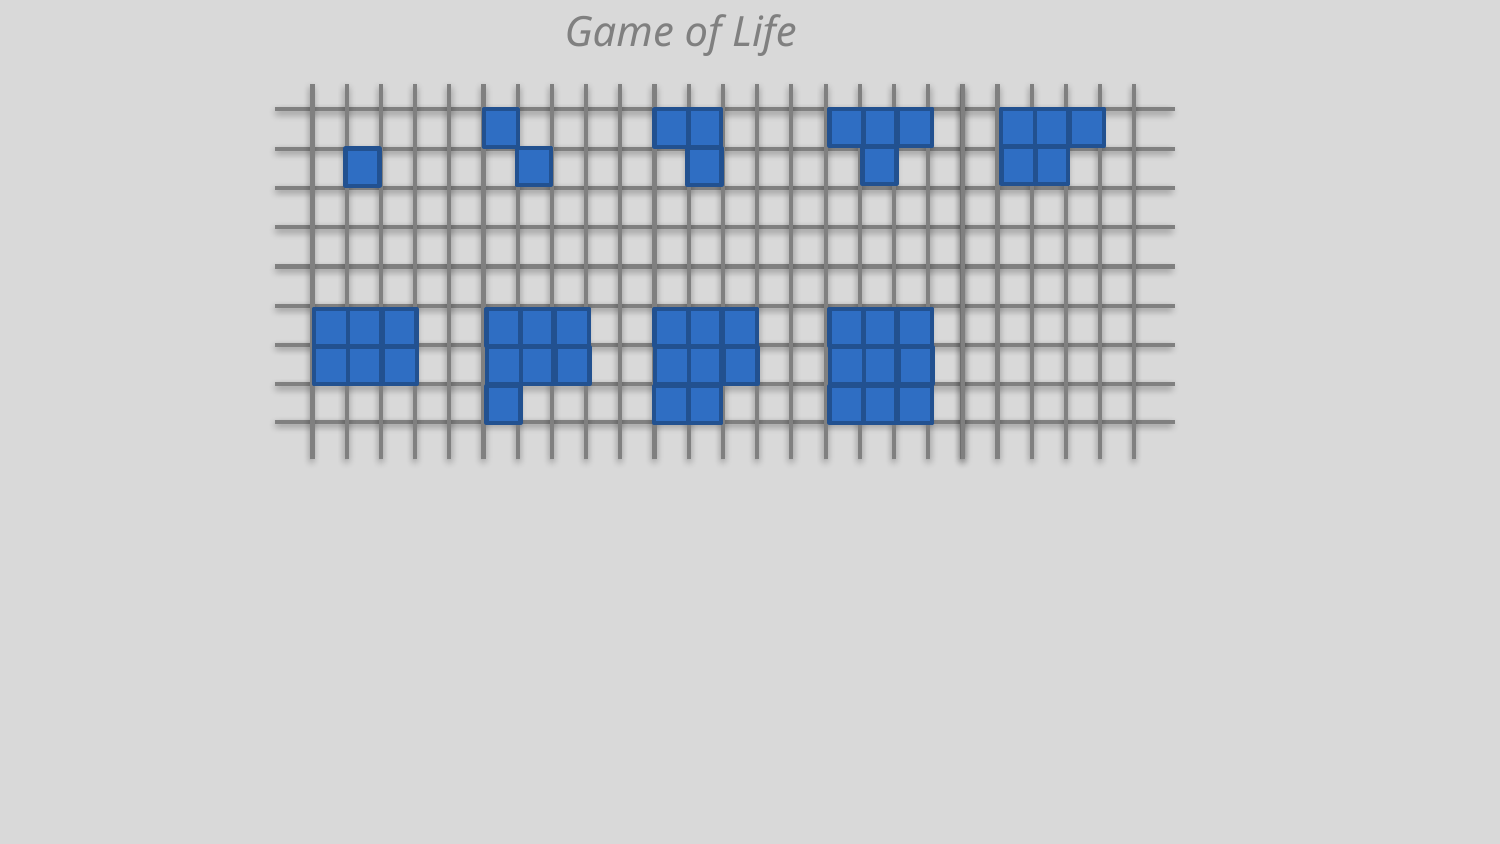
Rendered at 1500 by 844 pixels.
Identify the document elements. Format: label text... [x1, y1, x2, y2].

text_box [523, 109, 547, 423]
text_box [420, 109, 444, 423]
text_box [1037, 109, 1061, 423]
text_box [898, 109, 923, 423]
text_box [865, 109, 889, 423]
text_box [693, 109, 718, 423]
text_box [932, 109, 956, 423]
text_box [454, 109, 479, 423]
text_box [557, 109, 581, 423]
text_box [351, 109, 376, 423]
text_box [728, 109, 752, 423]
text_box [796, 109, 821, 423]
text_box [1138, 109, 1176, 423]
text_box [1002, 109, 1027, 423]
text_box Game of Life [549, 0, 938, 62]
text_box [831, 109, 855, 423]
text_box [316, 109, 342, 423]
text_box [624, 109, 650, 423]
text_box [659, 109, 684, 423]
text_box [274, 109, 308, 423]
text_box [590, 109, 615, 423]
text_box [969, 109, 993, 423]
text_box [1070, 109, 1095, 423]
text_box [1104, 109, 1130, 423]
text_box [386, 109, 410, 423]
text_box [488, 109, 513, 423]
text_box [762, 109, 787, 423]
